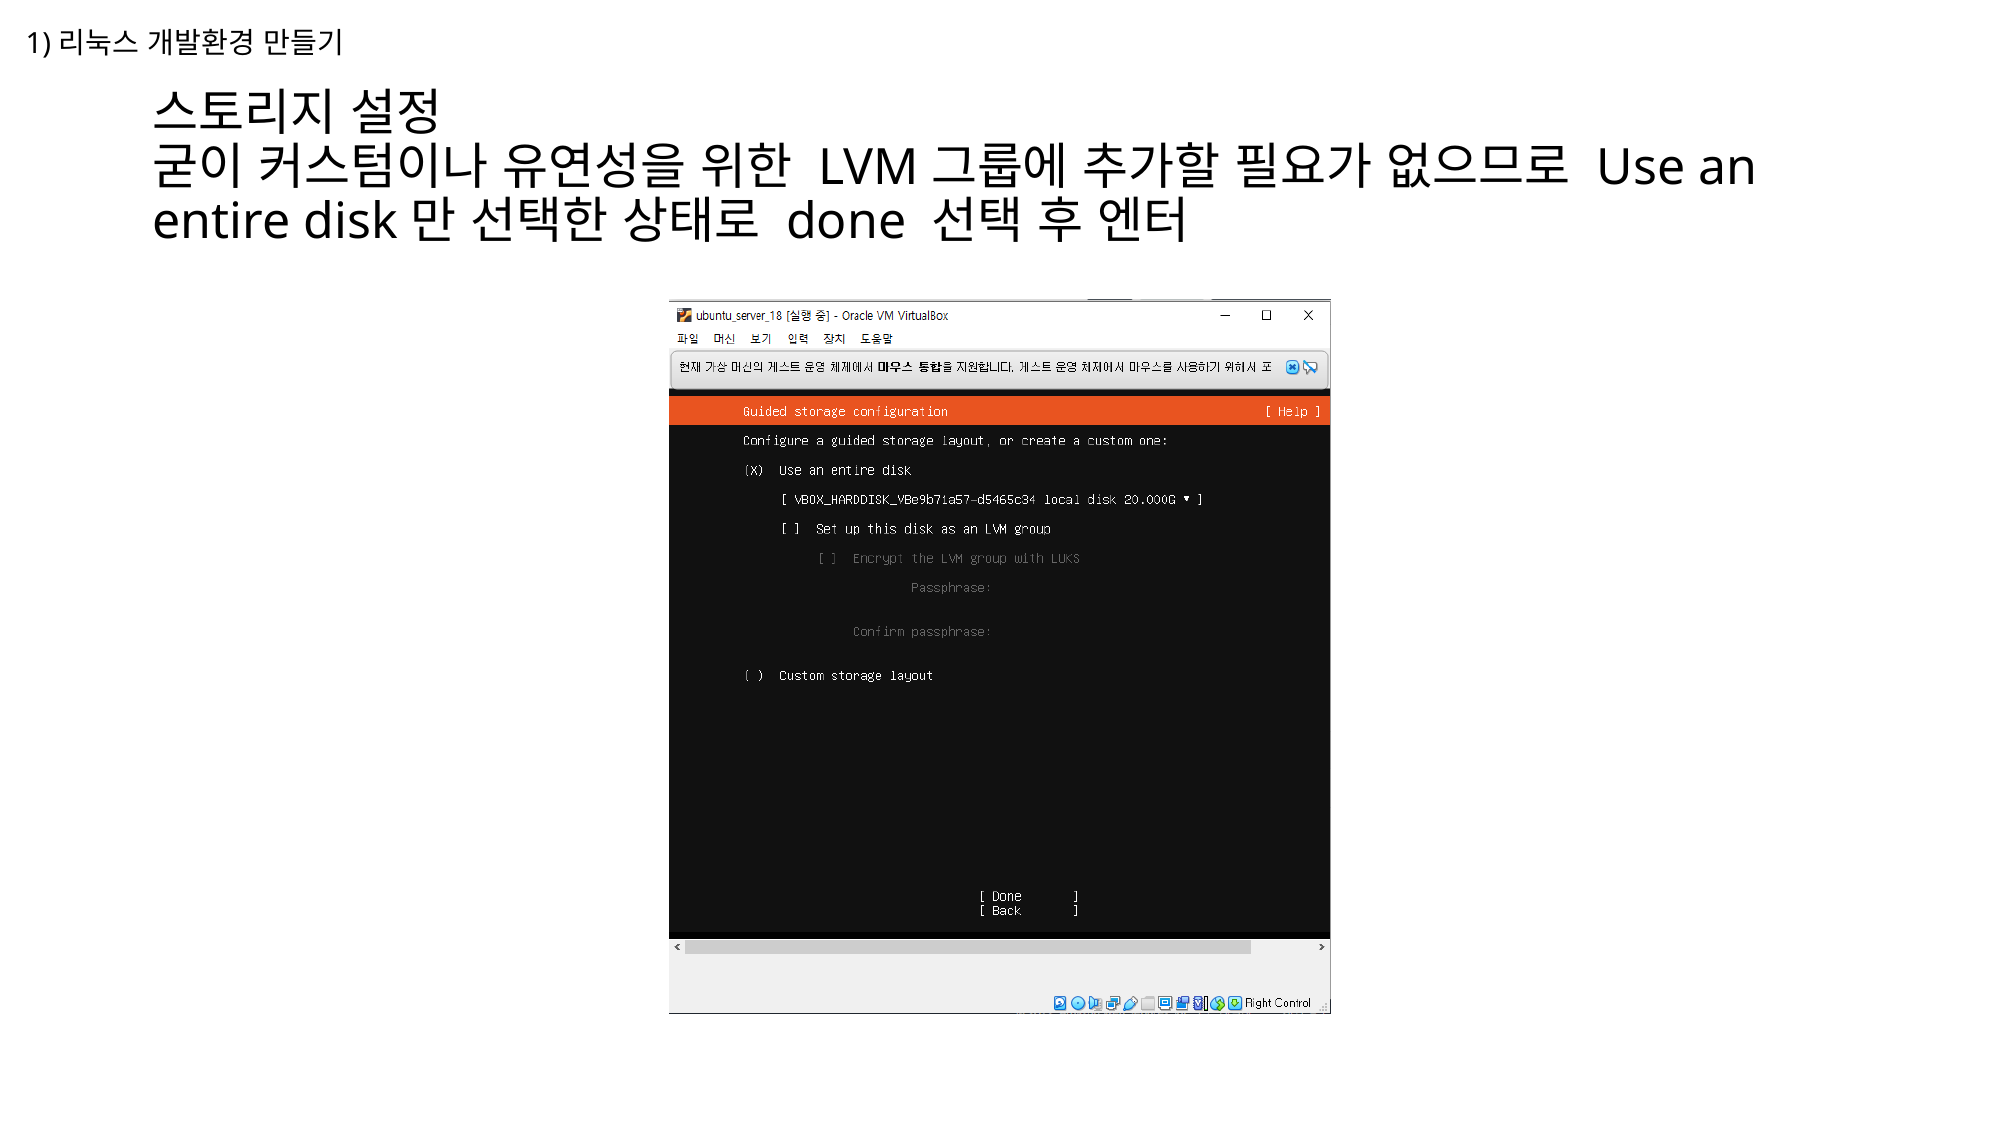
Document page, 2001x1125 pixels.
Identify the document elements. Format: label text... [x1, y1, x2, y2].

text_box 1)리눅스 개발환경 만들기 [10, 16, 360, 67]
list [669, 299, 1331, 1014]
title 스토리지 설정 굳이 커스텀이나 유연성을 위한 LVM그룹에 추가할 필요가 없으므로 Use an entire disk만 선택한 상태로 done 선택 후 엔터 [137, 59, 1863, 278]
